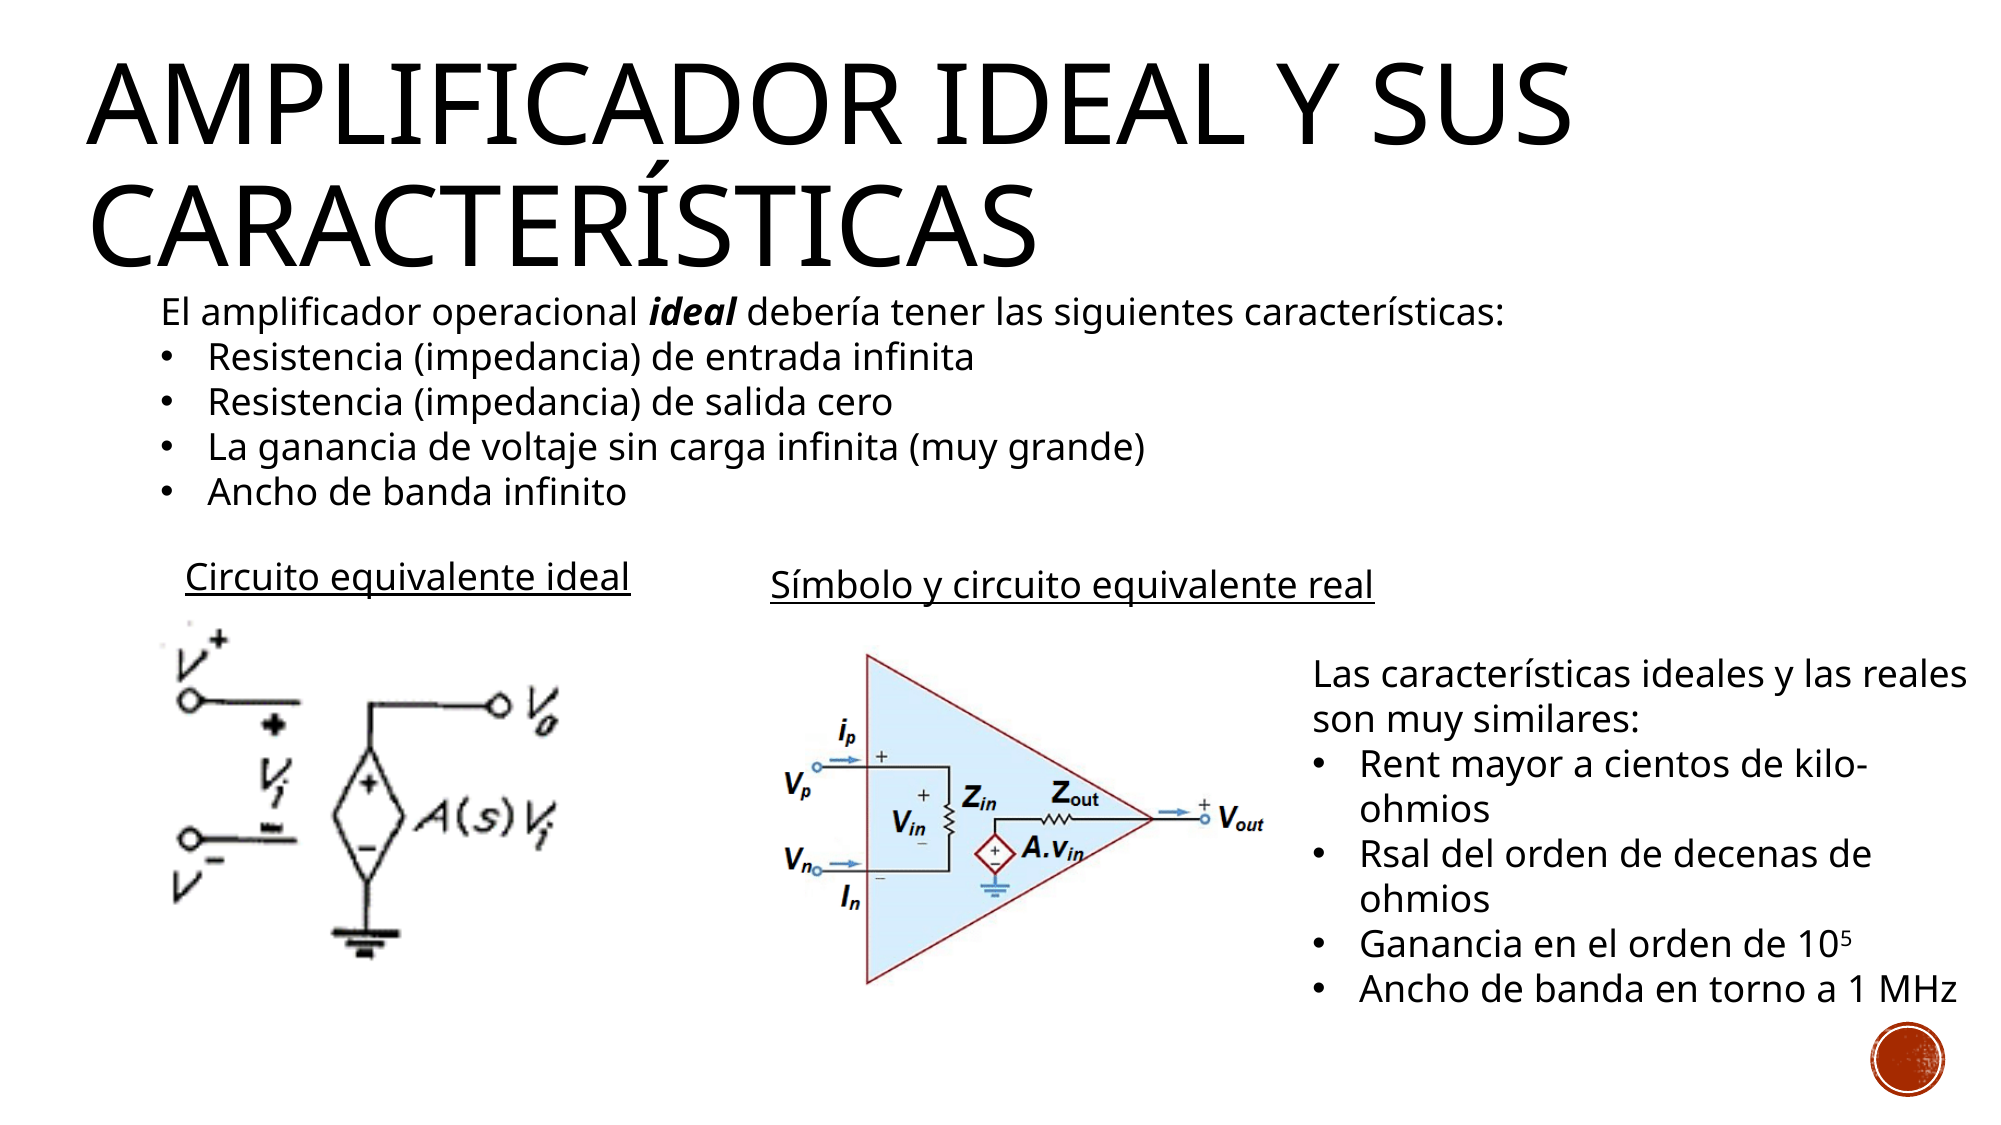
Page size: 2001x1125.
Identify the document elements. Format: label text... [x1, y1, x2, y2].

text_box El amplificador operacional ideal debería tener las siguientes características: Resistencia (impedancia) de entrada infinita Resistencia (impedancia) de salida cero La ganancia de voltaje sin carga infinita (muy grande) Ancho de banda infinito [145, 280, 1521, 521]
text_box Símbolo y circuito equivalente real [755, 553, 1390, 614]
title Amplificador Ideal y sus CaracterísticaS [71, 37, 1980, 302]
text_box Circuito equivalente ideal [170, 545, 646, 603]
picture [140, 603, 663, 994]
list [771, 646, 1268, 991]
text_box Las características ideales y las reales son muy similares: Rent mayor a cientos de kilo-ohmios Rsal del orden de decenas de ohmios Ganancia en el orden de 105 Ancho de banda en torno a 1 MHz [1297, 642, 1985, 1018]
